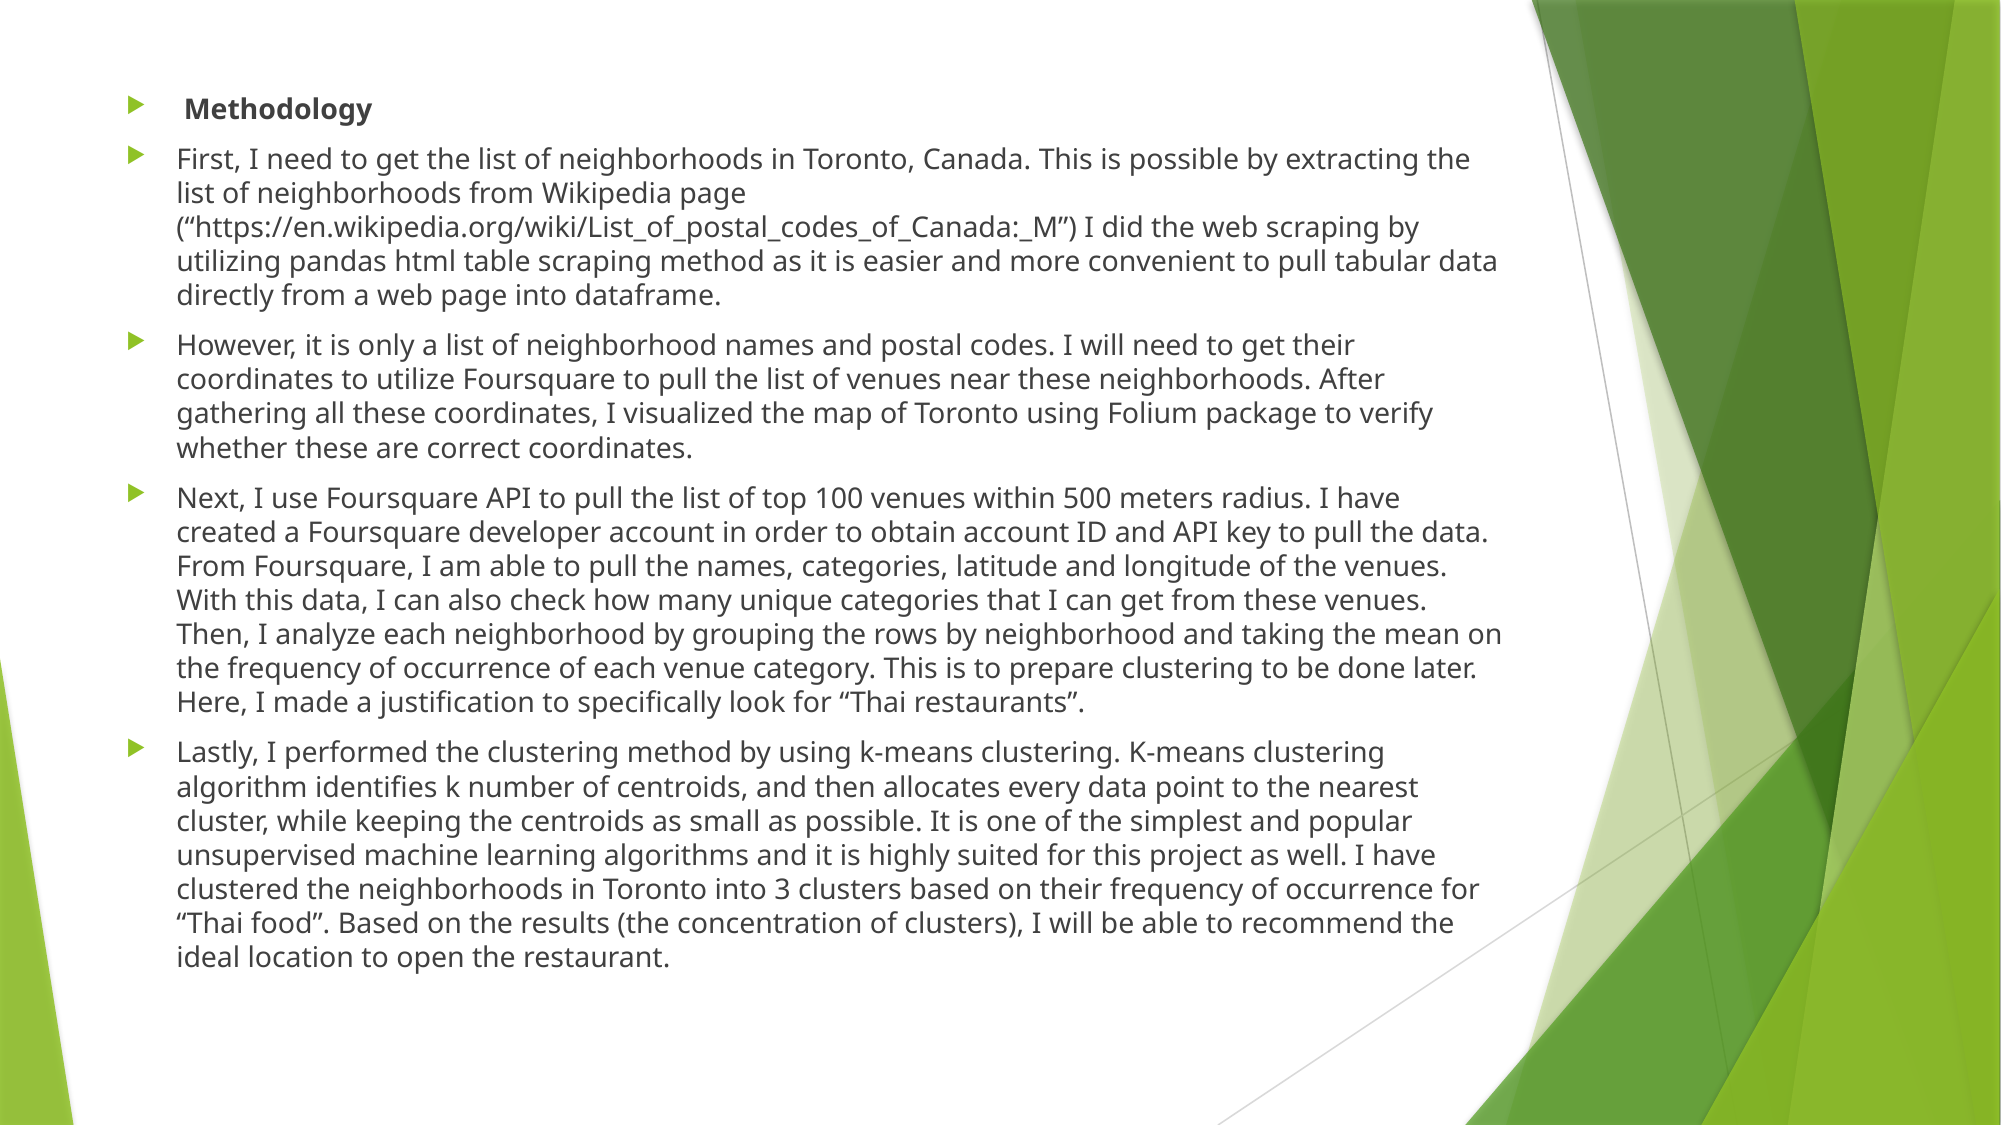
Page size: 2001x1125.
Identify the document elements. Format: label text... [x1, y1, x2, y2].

list Methodology First, I need to get the list of neighborhoods in Toronto, Canada. This is possible by extracting the list of neighborhoods from Wikipedia page (“https://en.wikipedia.org/wiki/List_of_postal_codes_of_Canada:_M”) I did the web scraping by utilizing pandas html table scraping method as it is easier and more convenient to pull tabular data directly from a web page into dataframe. However, it is only a list of neighborhood names and postal codes. I will need to get their coordinates to utilize Foursquare to pull the list of venues near these neighborhoods. After gathering all these coordinates, I visualized the map of Toronto using Folium package to verify whether these are correct coordinates. Next, I use Foursquare API to pull the list of top 100 venues within 500 meters radius. I have created a Foursquare developer account in order to obtain account ID and API key to pull the data. From Foursquare, I am able to pull the names, categories, latitude and longitude of the venues. With this data, I can also check how many unique categories that I can get from these venues. Then, I analyze each neighborhood by grouping the rows by neighborhood and taking the mean on the frequency of occurrence of each venue category. This is to prepare clustering to be done later. Here, I made a justification to specifically look for “Thai restaurants”. Lastly, I performed the clustering method by using k-means clustering. K-means clustering algorithm identifies k number of centroids, and then allocates every data point to the nearest cluster, while keeping the centroids as small as possible. It is one of the simplest and popular unsupervised machine learning algorithms and it is highly suited for this project as well. I have clustered the neighborhoods in Toronto into 3 clusters based on their frequency of occurrence for “Thai food”. Based on the results (the concentration of clusters), I will be able to recommend the ideal location to open the restaurant. [111, 83, 1522, 991]
